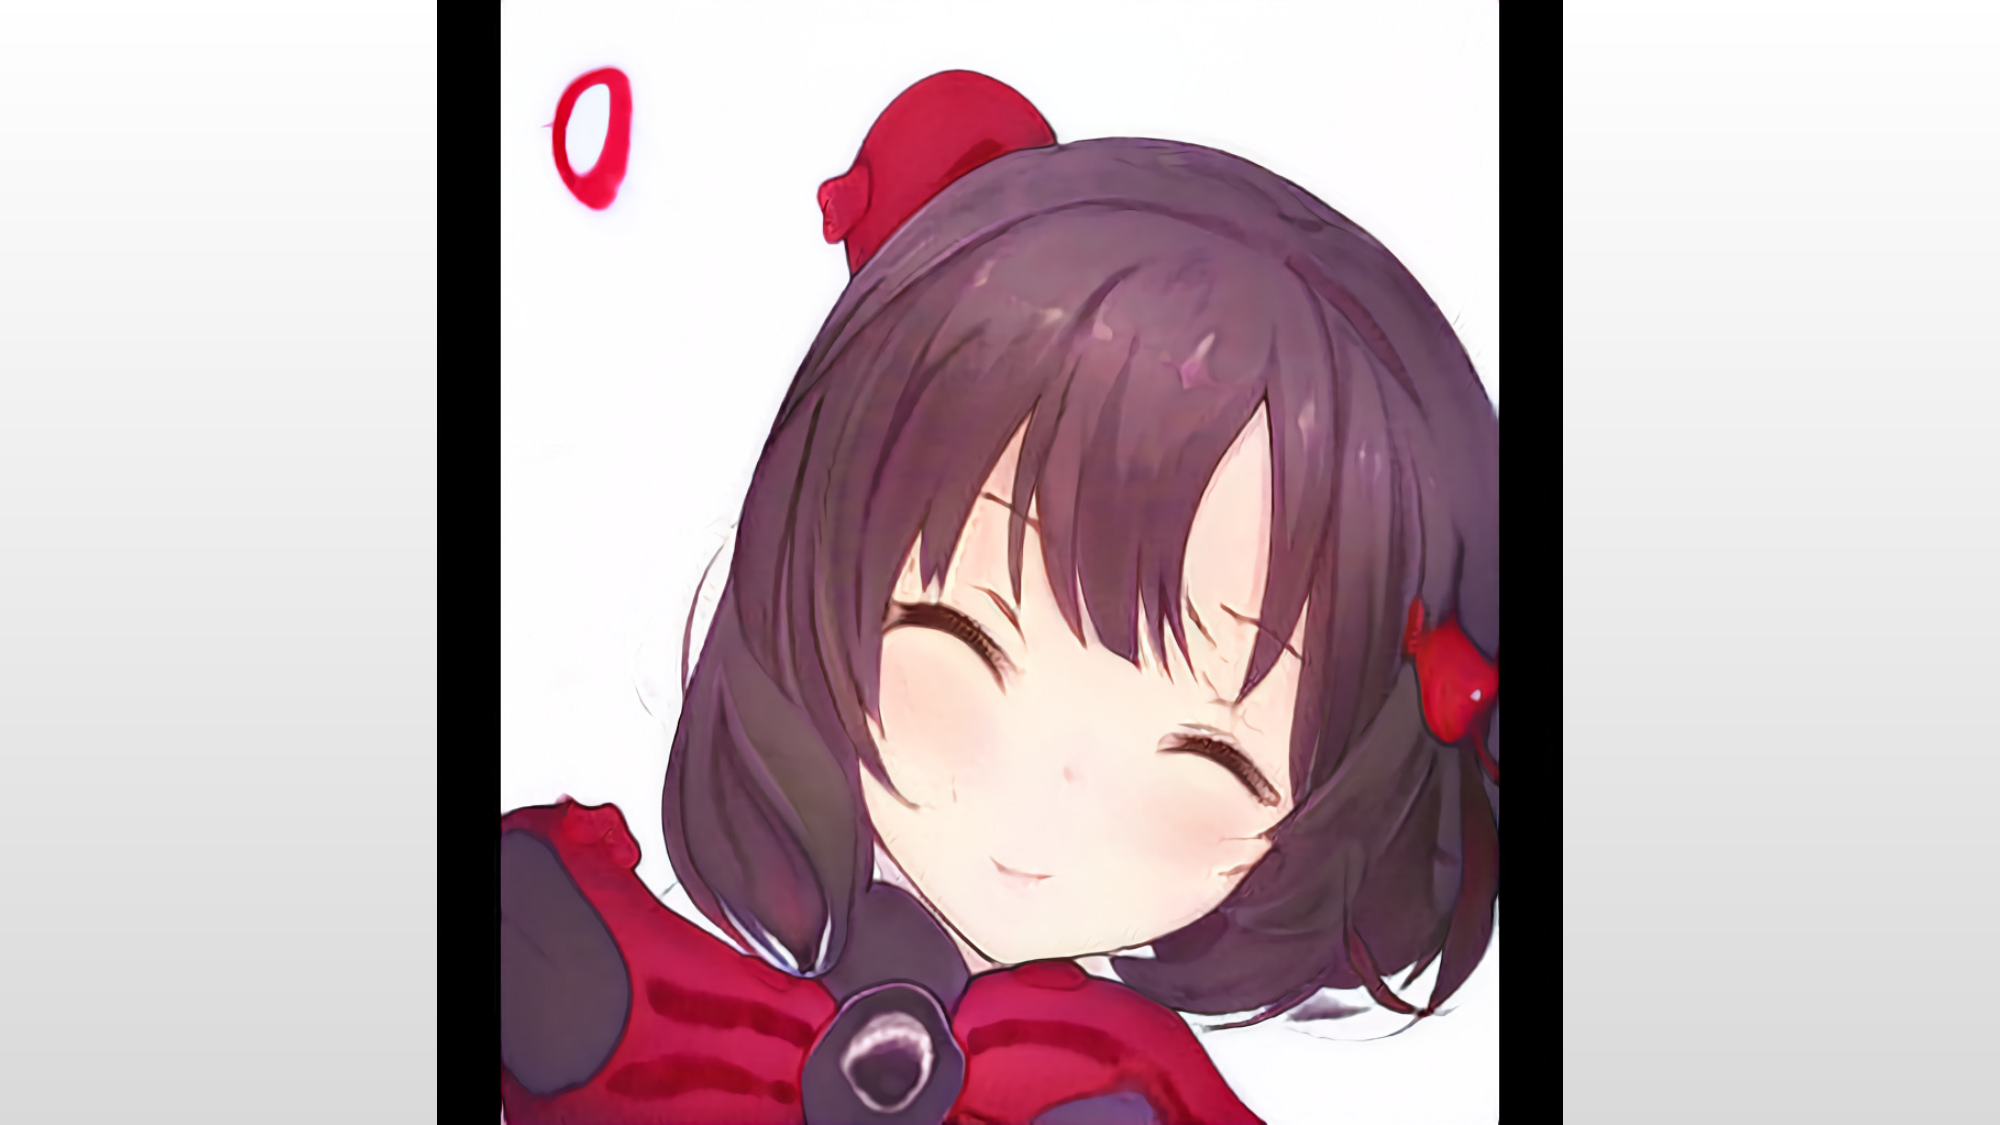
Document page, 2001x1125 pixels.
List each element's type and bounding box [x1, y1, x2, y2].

picture [437, 0, 1563, 1125]
